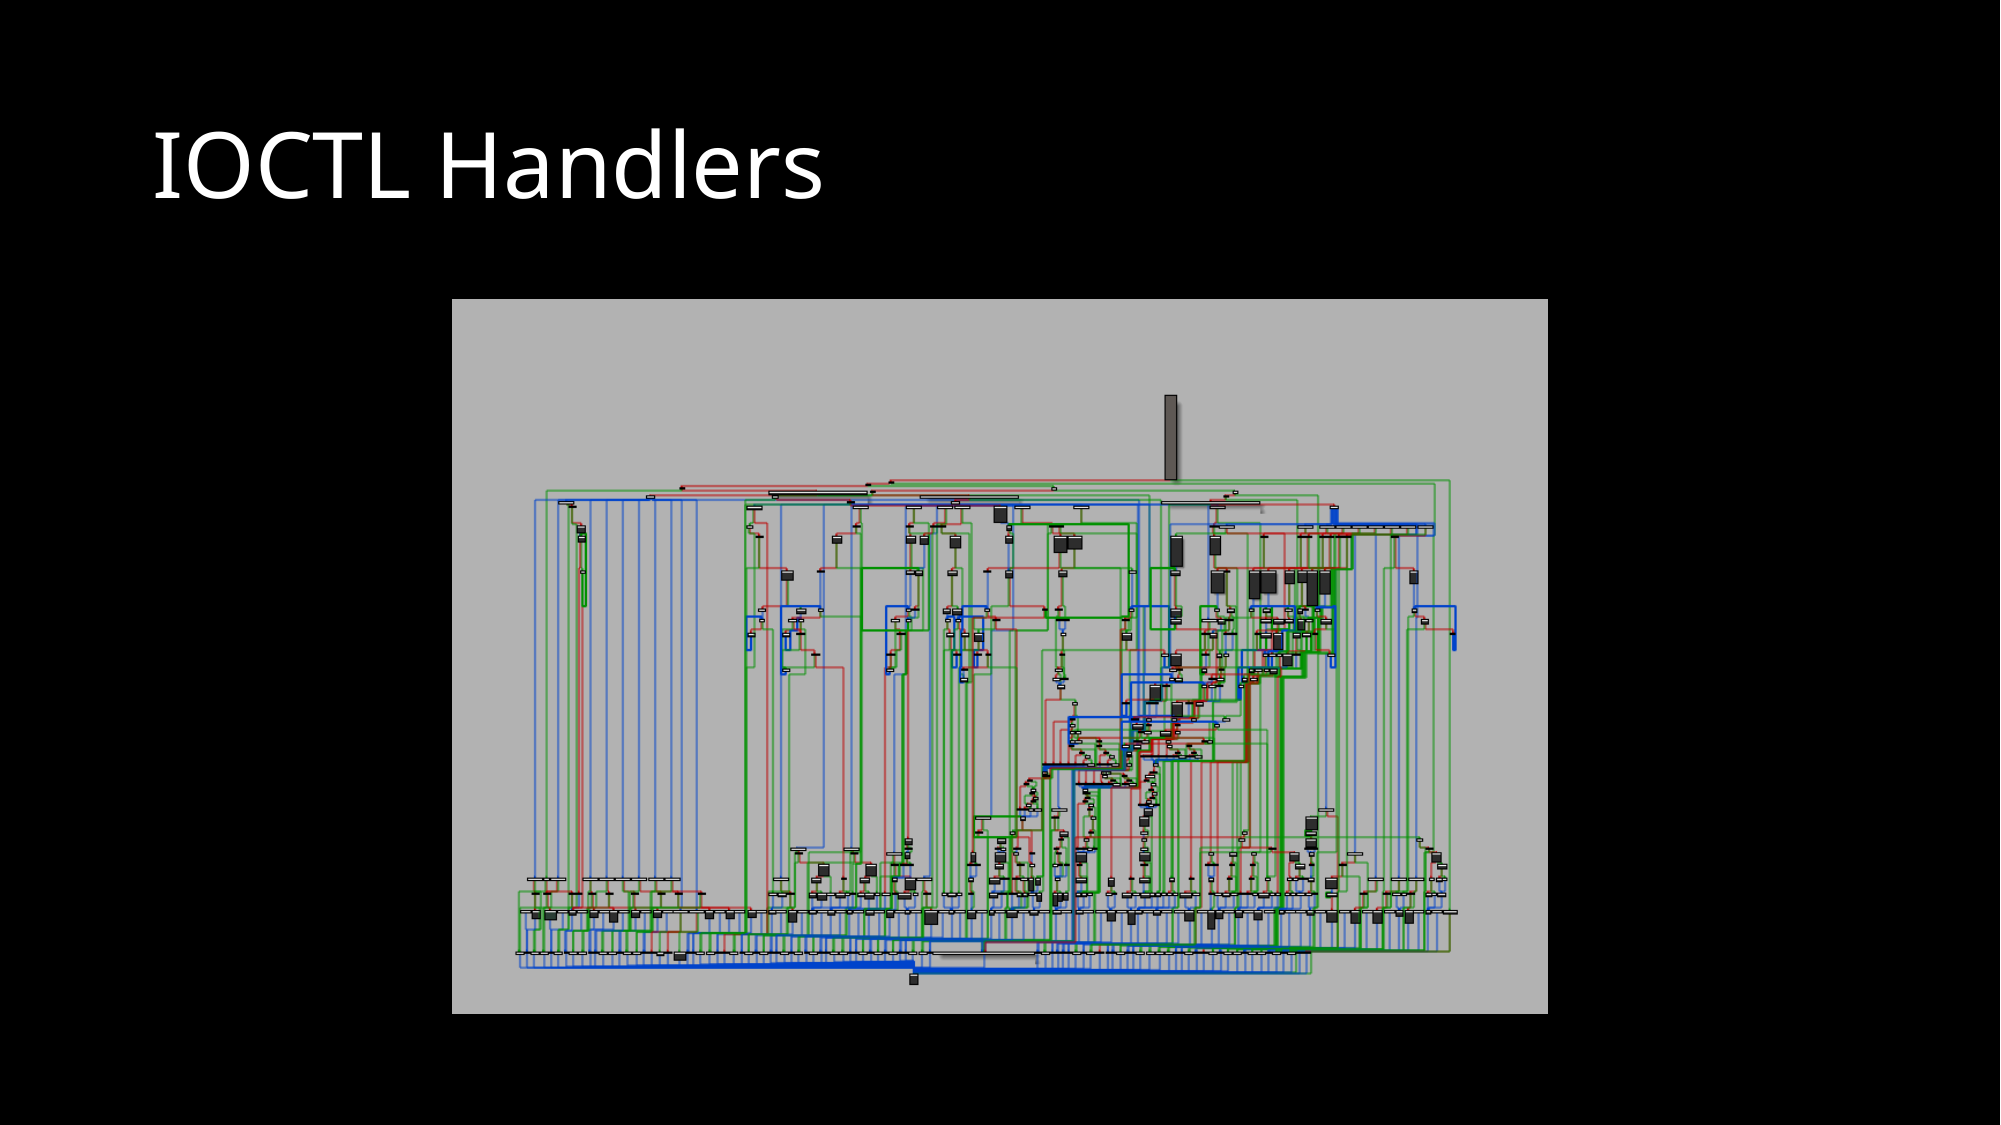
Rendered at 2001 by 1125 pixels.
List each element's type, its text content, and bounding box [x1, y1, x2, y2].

title IOCTL Handlers [137, 59, 1863, 278]
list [452, 299, 1548, 1014]
